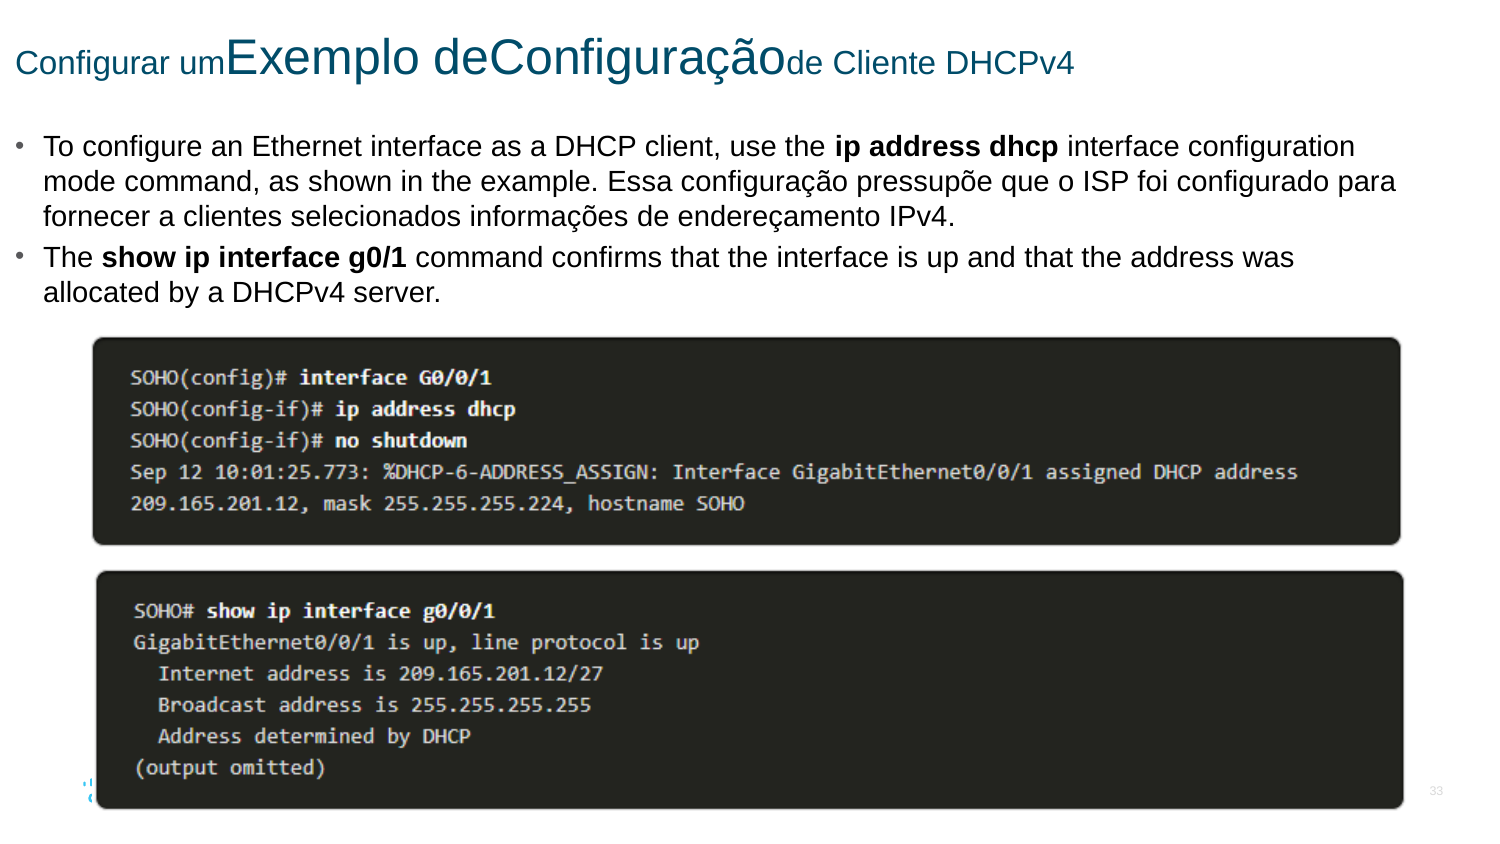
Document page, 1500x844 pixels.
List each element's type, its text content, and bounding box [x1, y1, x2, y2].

picture [90, 333, 1407, 550]
title Configurar umExemplo deConfiguraçãode Cliente DHCPv4 [0, 0, 1369, 120]
list To configure an Ethernet interface as a DHCP client, use the ip address dhcp interface configuration mode command, as shown in the example. Essa configuração pressupõe que o ISP foi configurado para fornecer a clientes selecionados informações de endereçamento IPv4. The show ip interface g0/1 command confirms that the interface is up and that the address was allocated by a DHCPv4 server. [0, 120, 1437, 318]
picture [91, 565, 1410, 818]
